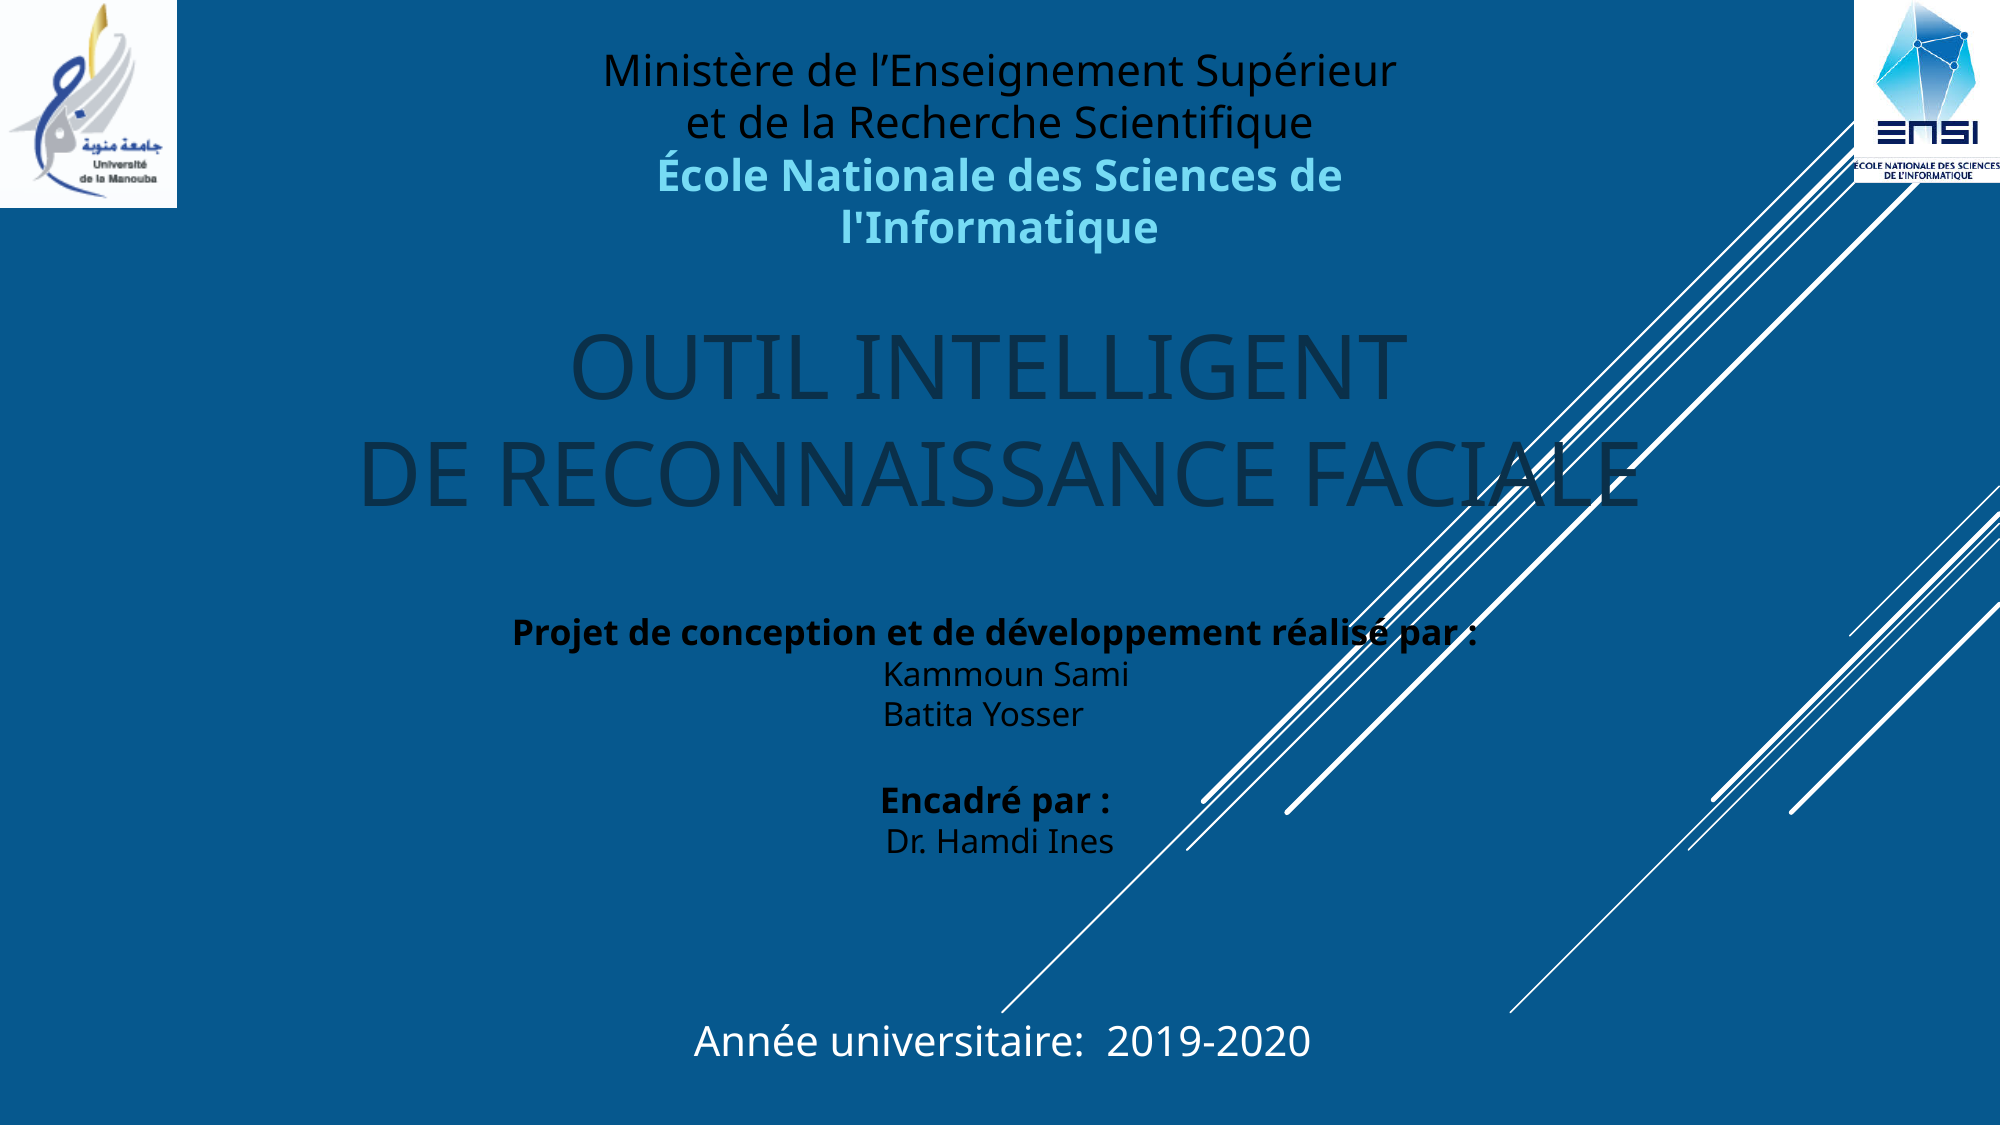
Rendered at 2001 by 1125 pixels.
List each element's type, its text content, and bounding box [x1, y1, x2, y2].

subtitle Projet de conception et de développement réalisé par : Kammoun Sami Batita Yosser Encadré par : Dr. Hamdi Ines [466, 595, 1534, 887]
picture [0, 0, 177, 209]
text_box Ministère de l’Enseignement Supérieur et de la Recherche Scientifique École Nationale des Sciences de l'Informatique [489, 27, 1511, 251]
picture [1854, 0, 2000, 183]
text_box Année universitaire: 2019-2020 [0, 1010, 2000, 1071]
title Outil intelligent de reconnaissance faciale [52, 190, 1948, 645]
